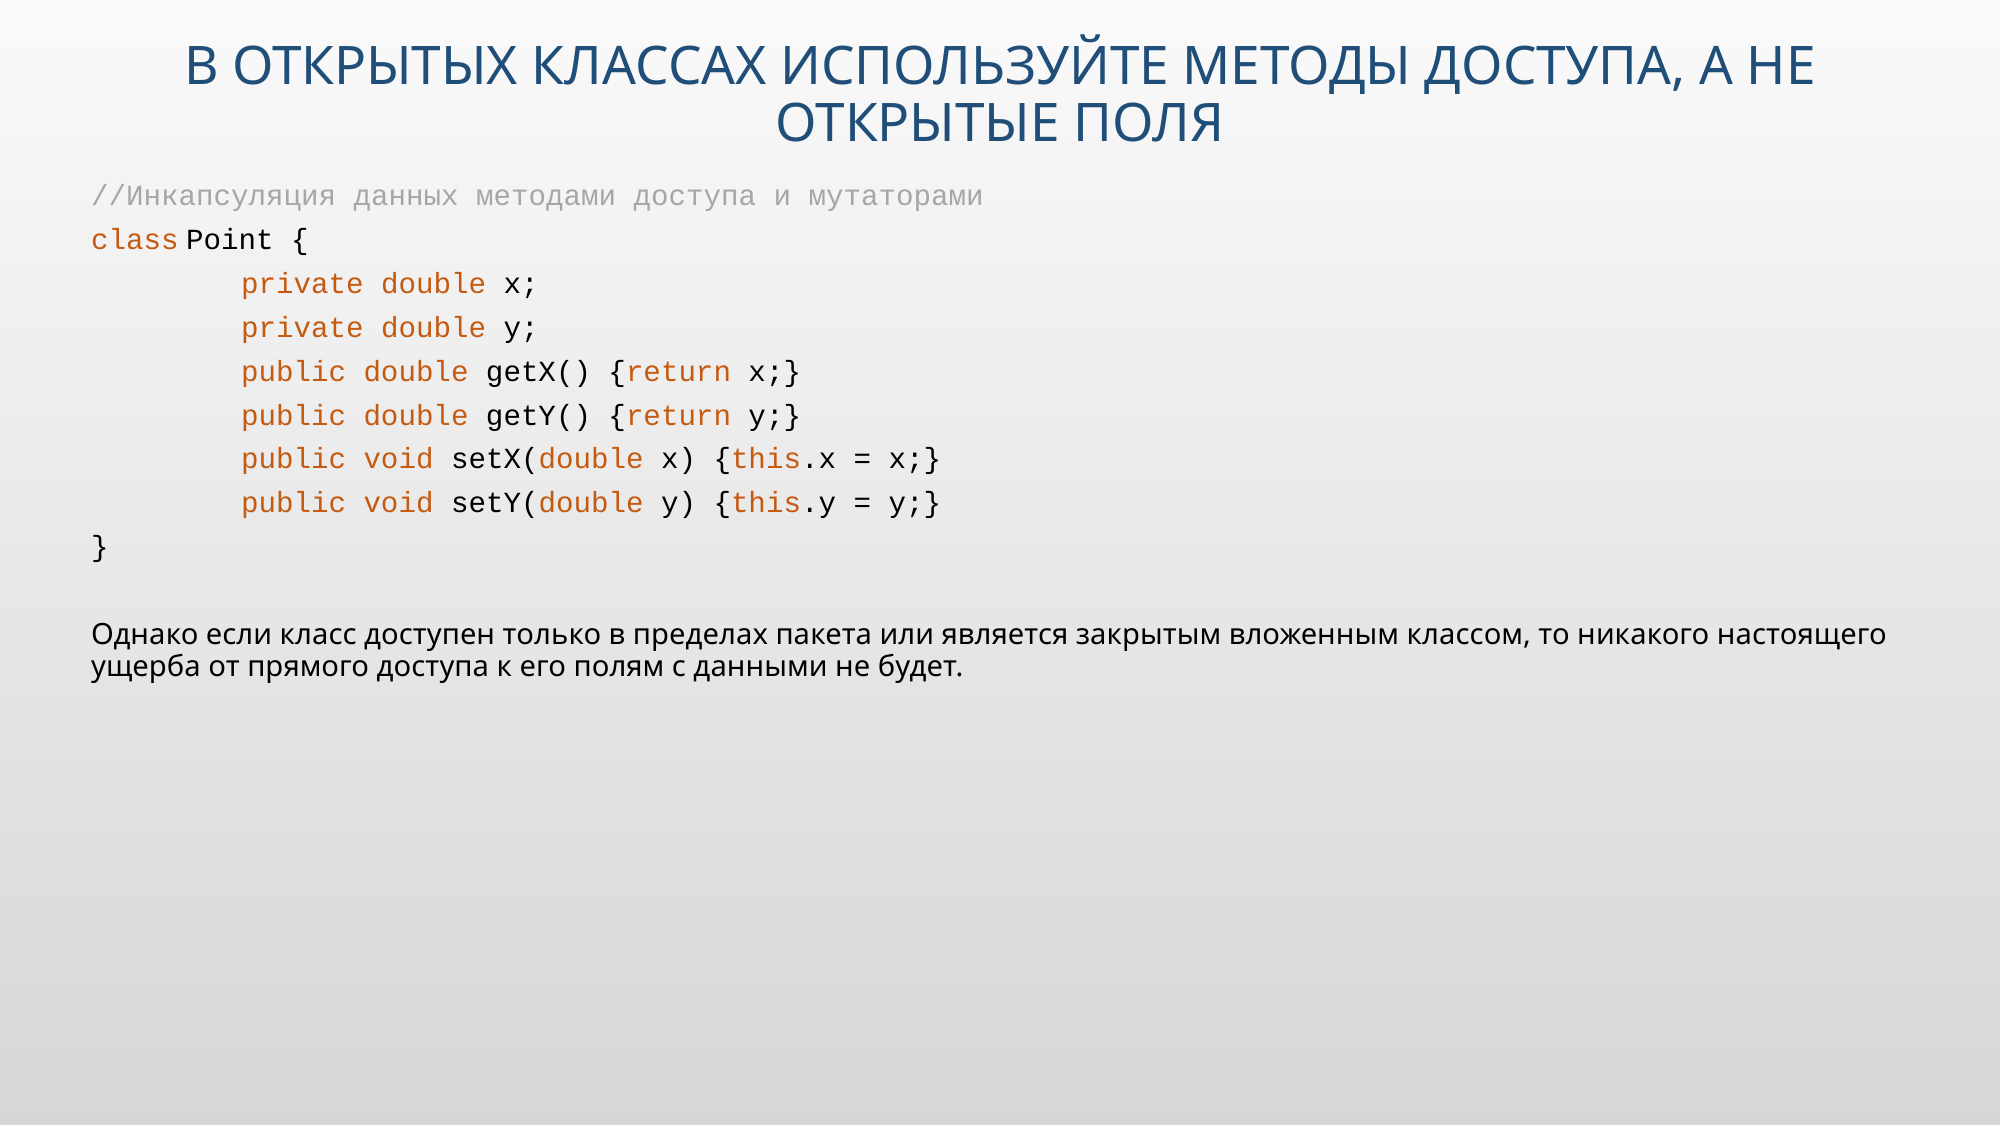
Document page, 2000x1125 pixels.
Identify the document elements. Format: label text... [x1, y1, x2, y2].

list //Инкапсуляция данных методами доступа и мутаторами class Point { private double x; private double y; public double getX() {return x;} public double getY() {return y;} public void setX(double x) {this.x = x;} public void setY(double y) {this.y = y;} } Однако если класс доступен только в пределах пакета или является закрытым вложенным классом, то никакого настоящего ущерба от прямого доступа к его полям с данными не будет. [31, 172, 1969, 728]
title В открытых классах используйте методы доступа, а не открытые поля [31, 30, 1969, 161]
